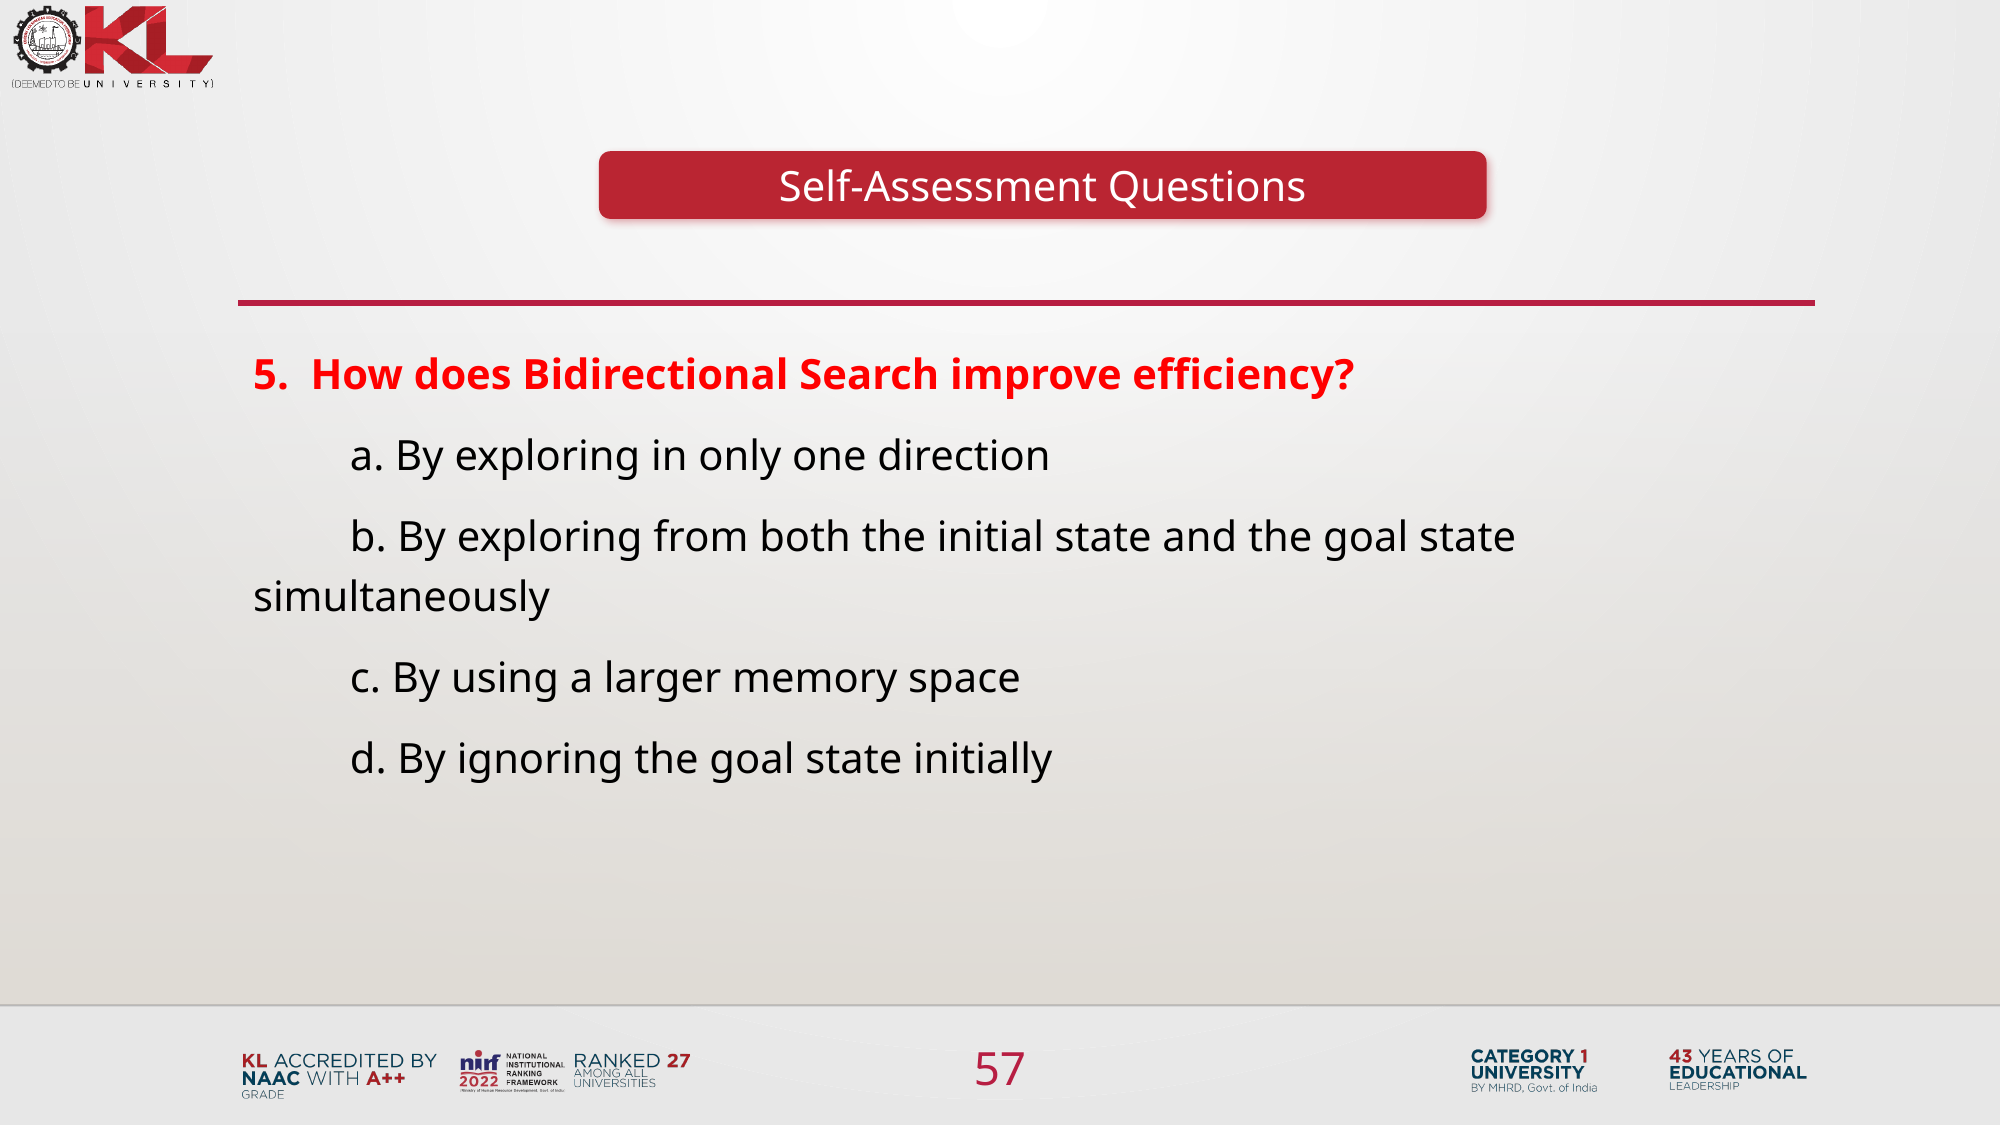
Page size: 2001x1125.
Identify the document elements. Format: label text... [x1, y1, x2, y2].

picture [1447, 1045, 1814, 1101]
list 5. How does Bidirectional Search improve efficiency? a. By exploring in only one direction b. By exploring from both the initial state and the goal state simultaneously c. By using a larger memory space d. By ignoring the goal state initially [238, 330, 1814, 897]
slide_number 57 [933, 1031, 1067, 1115]
text_box Self-Assessment Questions [597, 150, 1488, 220]
picture [12, 5, 213, 88]
picture [238, 1045, 716, 1103]
